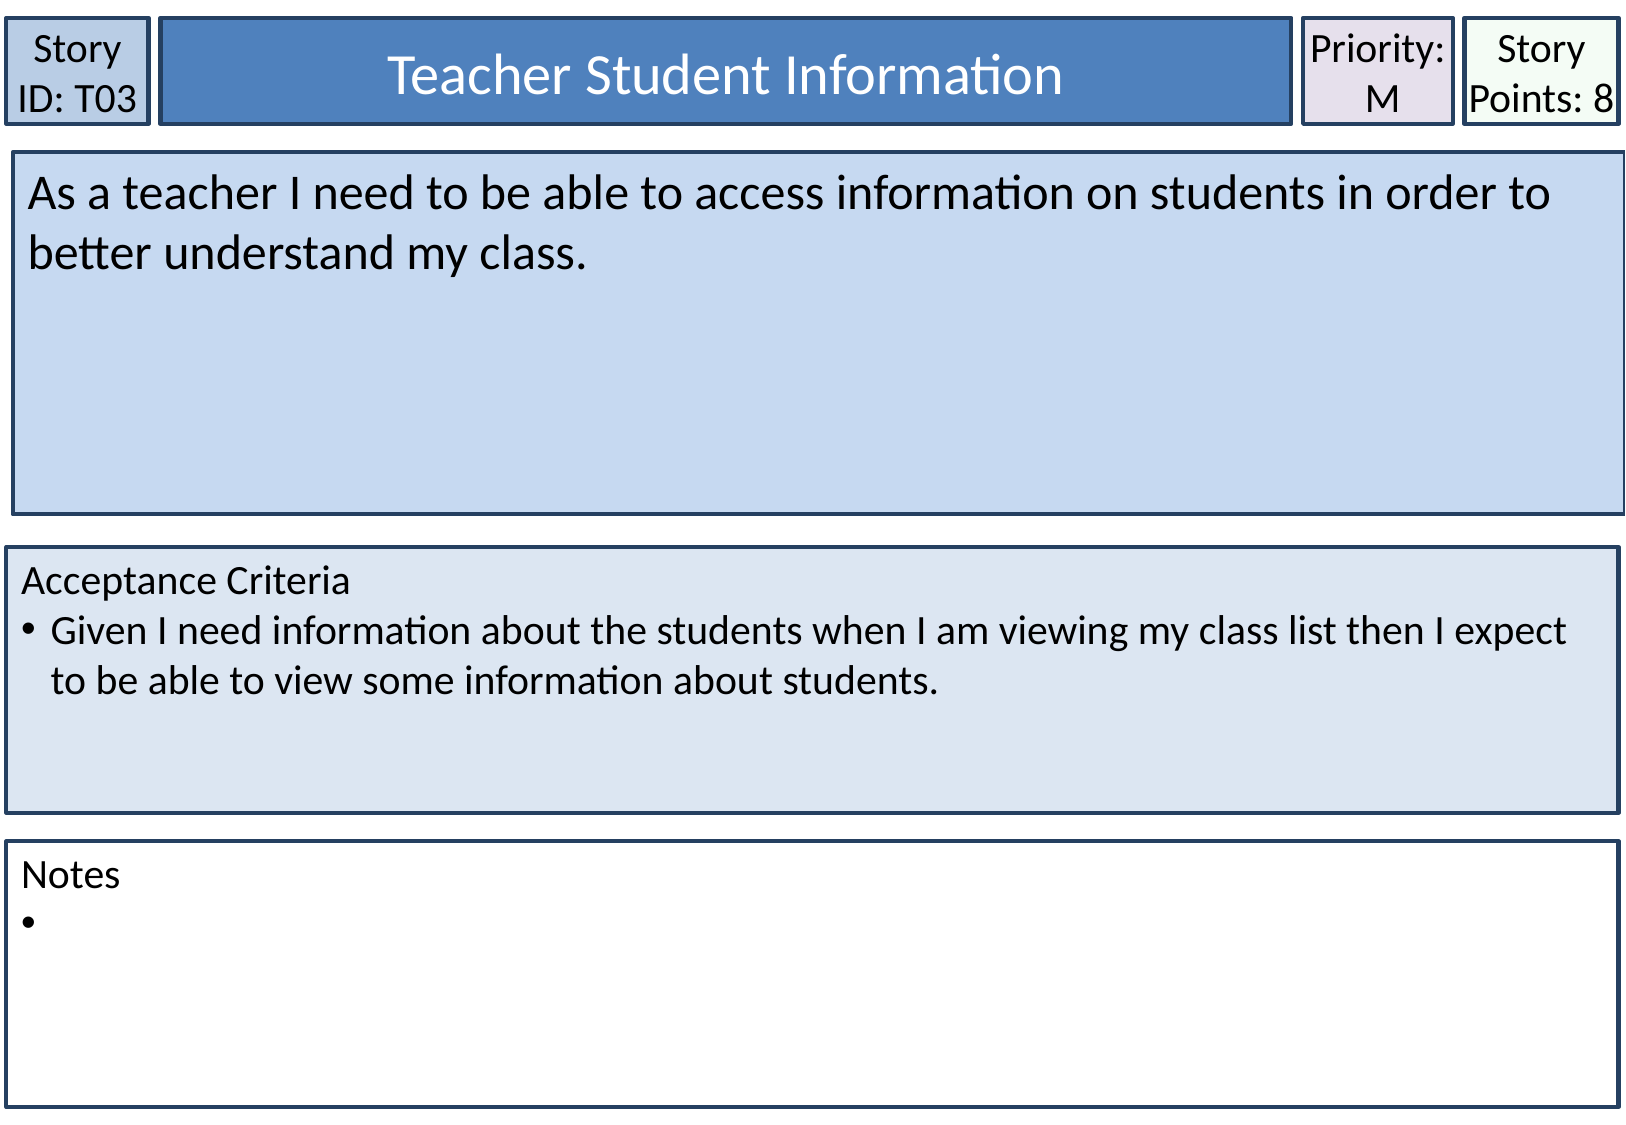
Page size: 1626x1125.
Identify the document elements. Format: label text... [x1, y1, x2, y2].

text_box Acceptance Criteria Given I need information about the students when I am viewing my class list then I expect to be able to view some information about students. [4, 545, 1621, 815]
text_box As a teacher I need to be able to access information on students in order to better understand my class. [11, 150, 1625, 516]
text_box Story Points: 8 [1462, 16, 1621, 126]
text_box Priority: M [1301, 16, 1455, 126]
text_box Notes [4, 839, 1621, 1109]
text_box Teacher Student Information [158, 16, 1293, 126]
text_box Story ID: T03 [4, 16, 151, 126]
